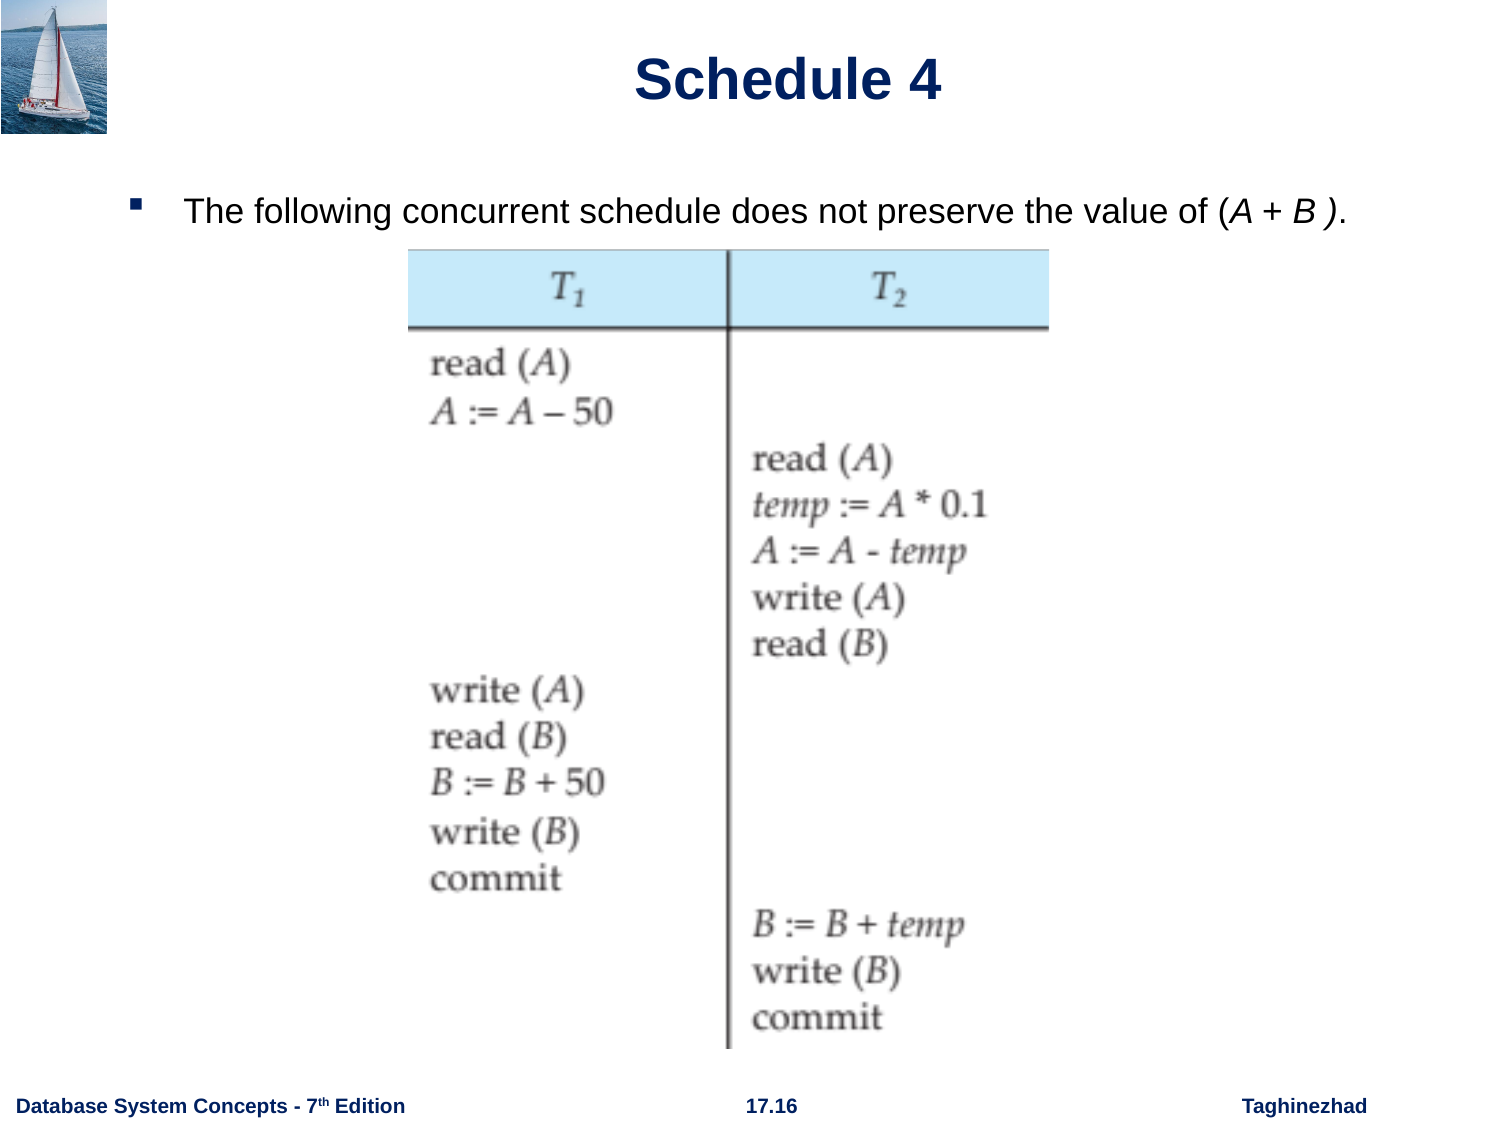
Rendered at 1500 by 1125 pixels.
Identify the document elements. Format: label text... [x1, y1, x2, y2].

picture [1, 0, 107, 134]
title Schedule 4 [125, 18, 1452, 120]
picture [407, 247, 1050, 1049]
list The following concurrent schedule does not preserve the value of (A + B ). [112, 180, 1451, 1062]
